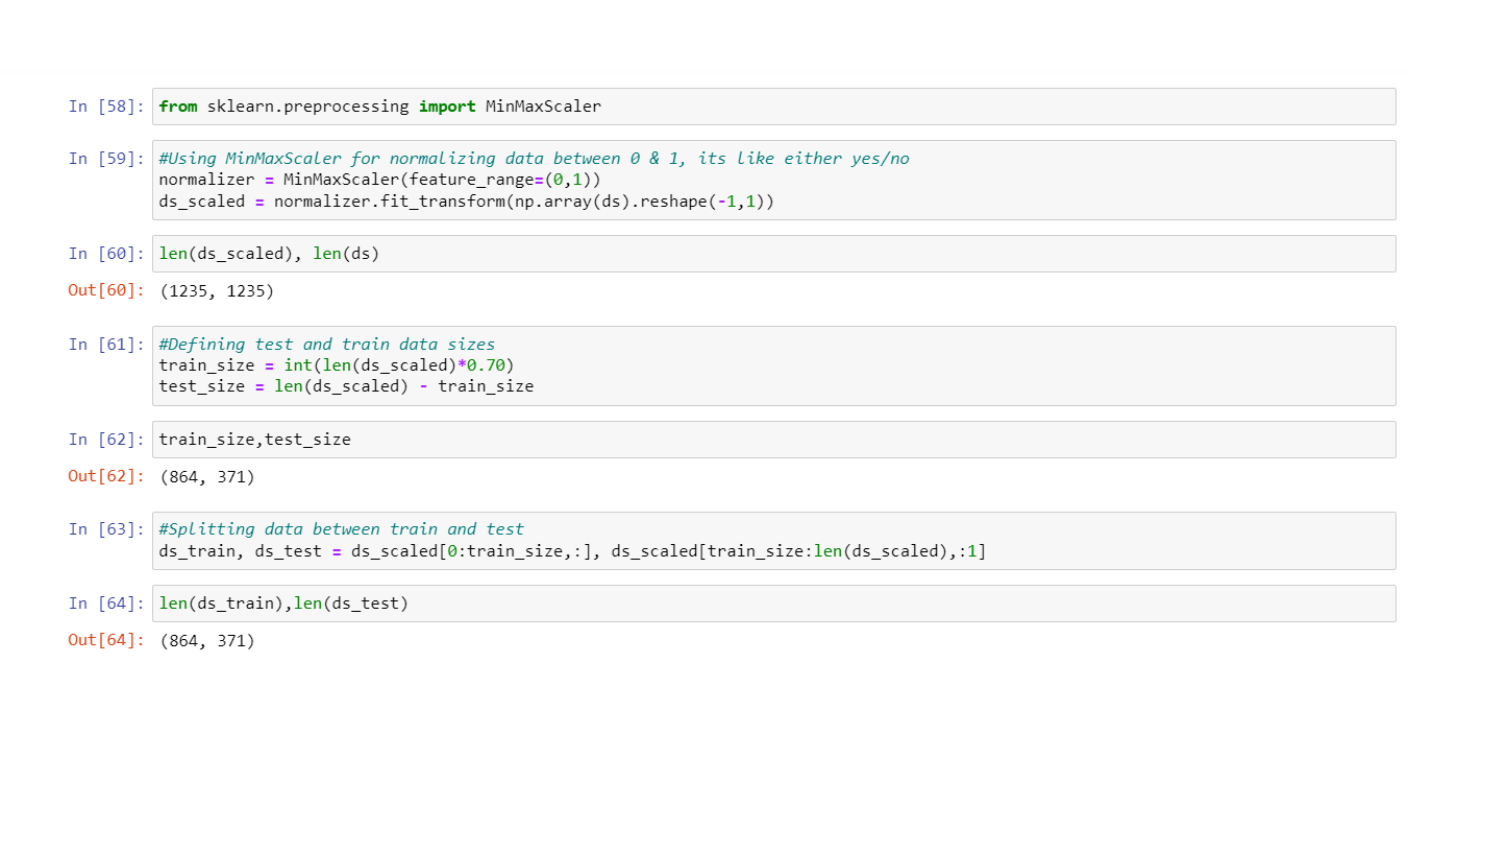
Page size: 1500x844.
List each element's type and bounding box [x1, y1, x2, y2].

picture [0, 70, 1408, 662]
